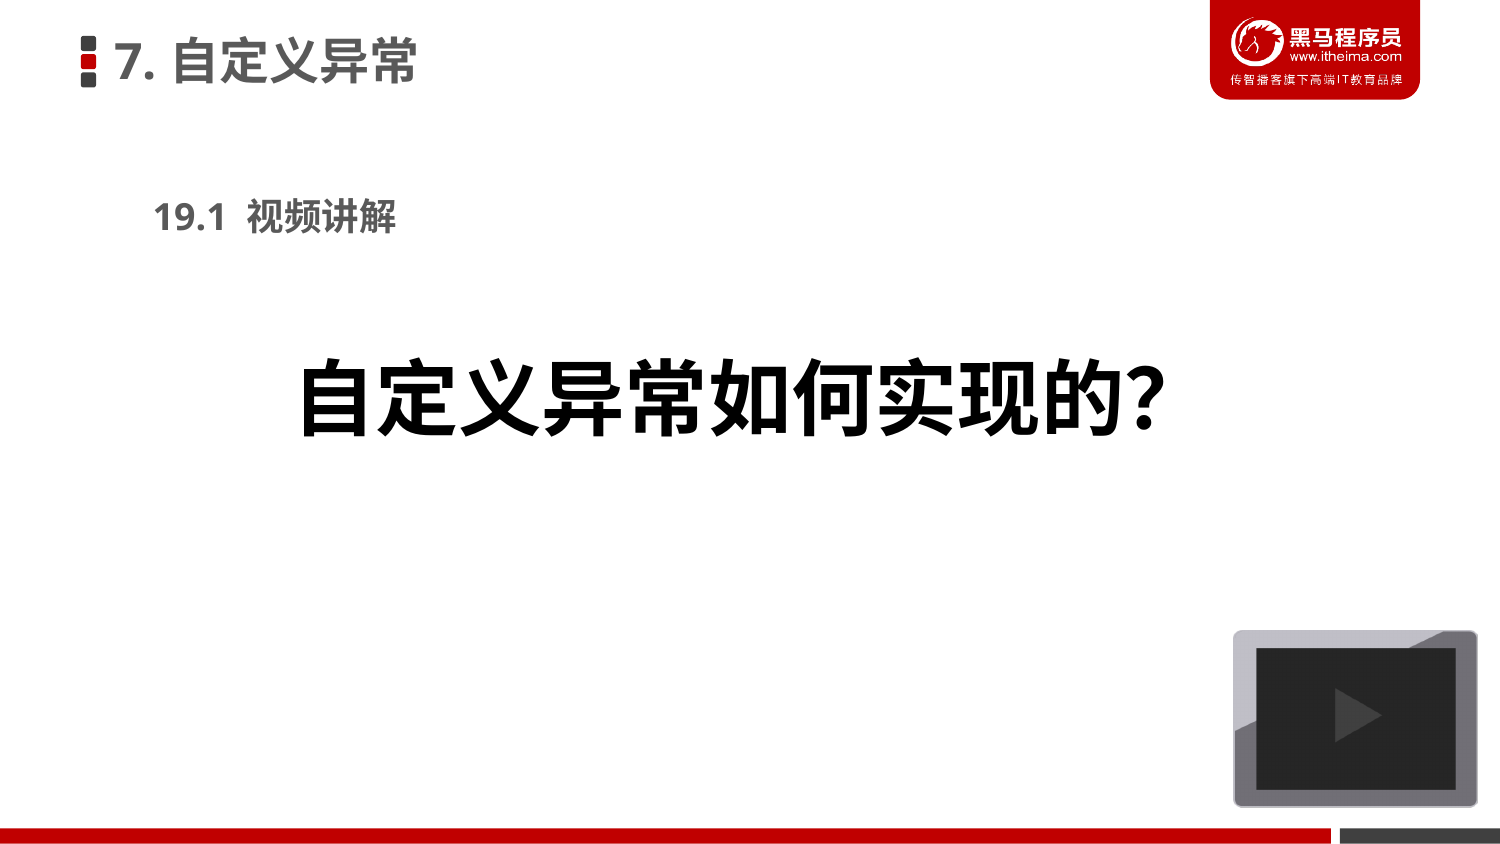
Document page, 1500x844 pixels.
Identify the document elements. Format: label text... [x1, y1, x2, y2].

text_box 自定义异常如何实现的？ [219, 339, 1281, 455]
text_box 7.自定义异常 [103, 0, 987, 130]
picture [1212, 8, 1421, 94]
text_box 19.1 视频讲解 [138, 185, 715, 246]
picture [1232, 630, 1478, 809]
